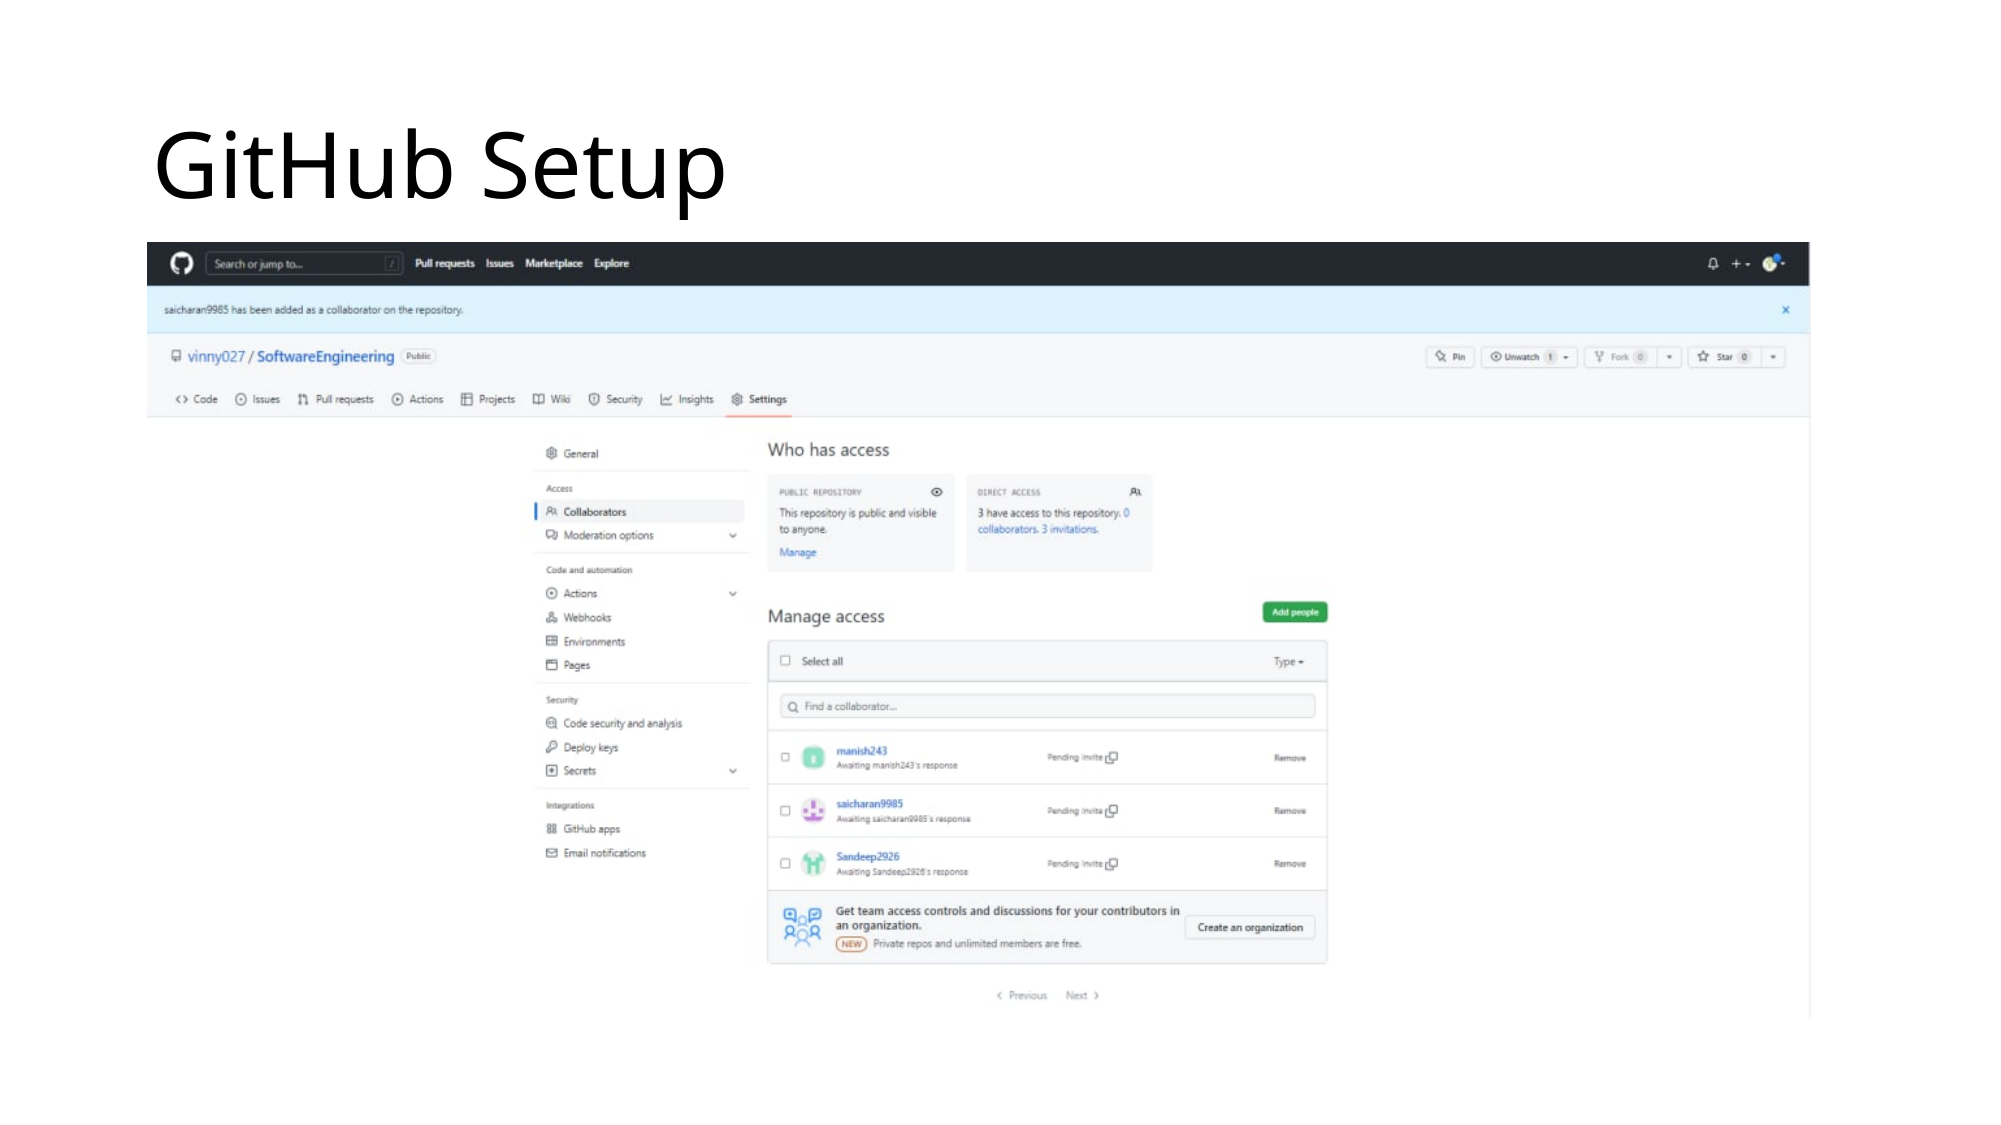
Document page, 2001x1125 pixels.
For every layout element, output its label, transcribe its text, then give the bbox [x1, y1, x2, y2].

title GitHub Setup [137, 59, 1863, 278]
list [147, 242, 1811, 1019]
